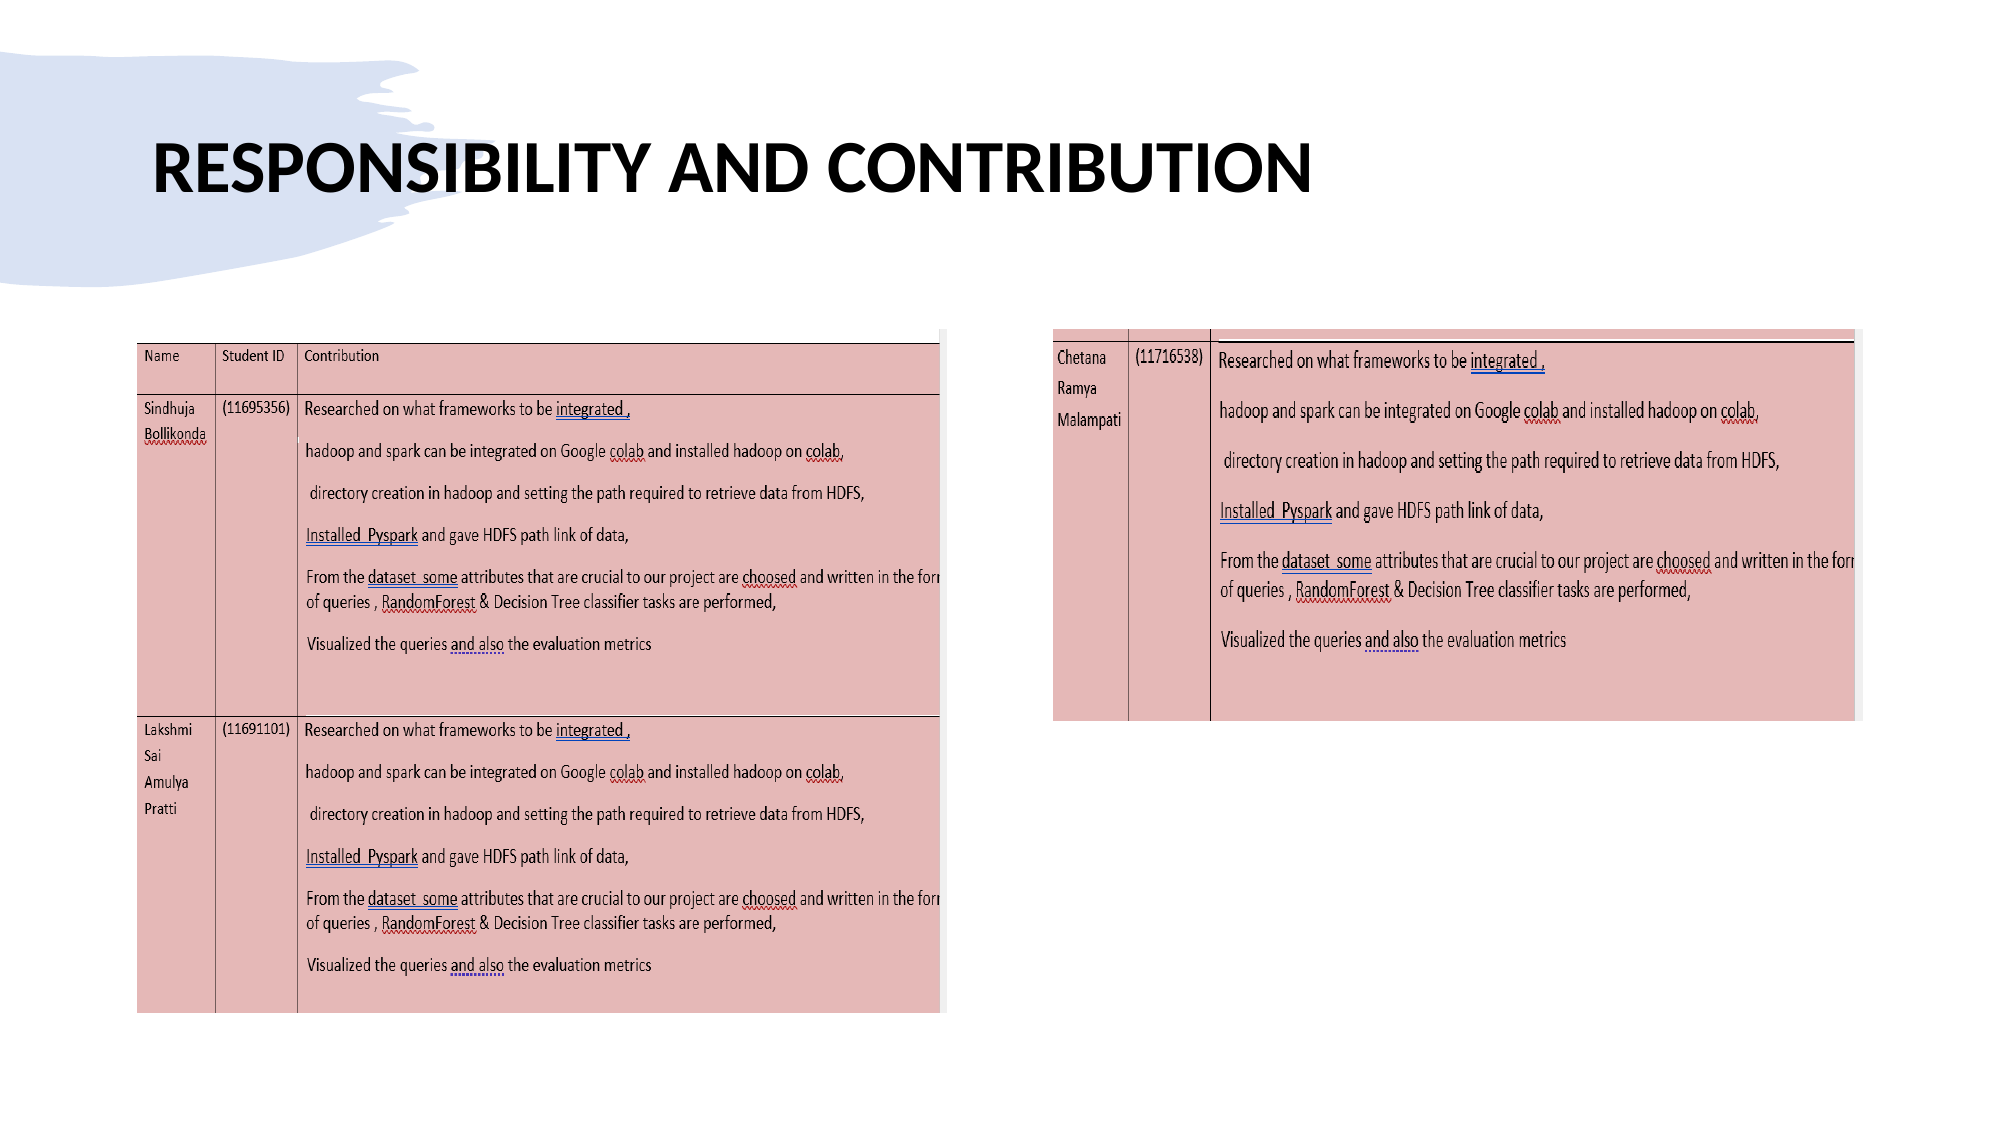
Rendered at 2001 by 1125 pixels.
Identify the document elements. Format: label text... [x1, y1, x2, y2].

title RESPONSIBILITY AND CONTRIBUTION [137, 59, 1863, 278]
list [1053, 329, 1863, 721]
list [137, 329, 947, 1013]
